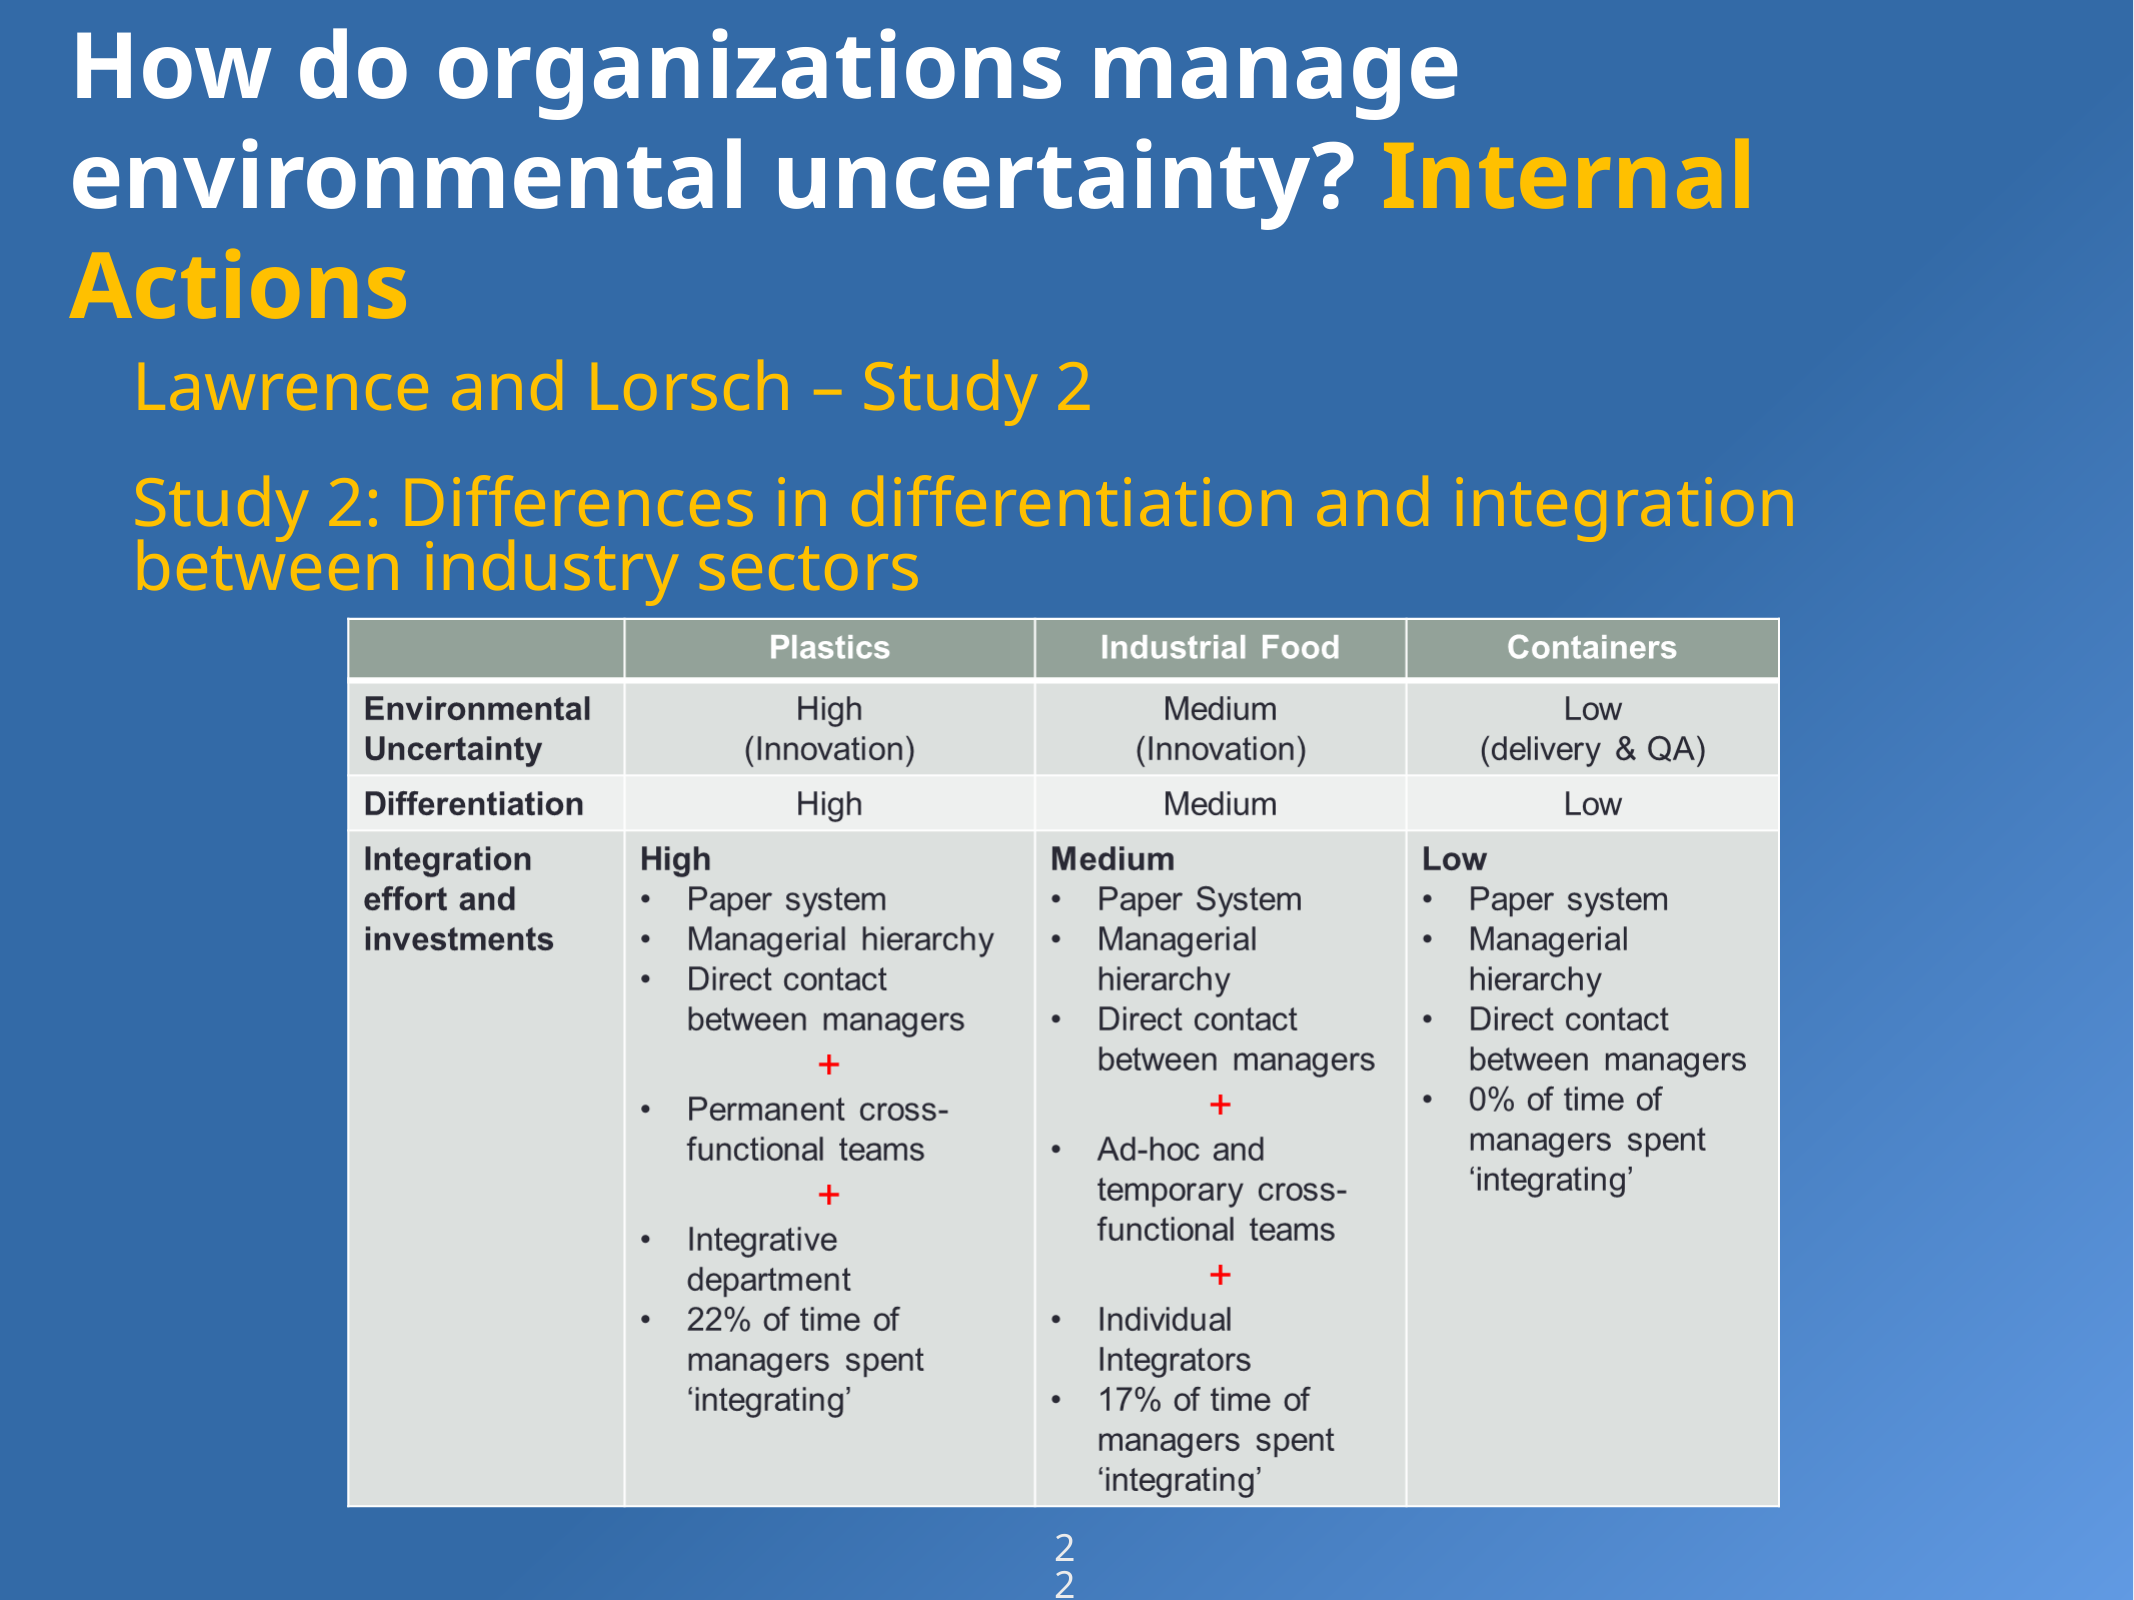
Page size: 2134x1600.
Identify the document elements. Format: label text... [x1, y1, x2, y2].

list Lawrence and Lorsch – Study 2 Study 2: Differences in differentiation and integration between industry sectors [123, 350, 2008, 1519]
title How do organizations manage environmental uncertainty? Internal Actions [60, 32, 2098, 311]
slide_number 22 [1045, 1529, 1086, 1581]
picture [347, 615, 1784, 1519]
